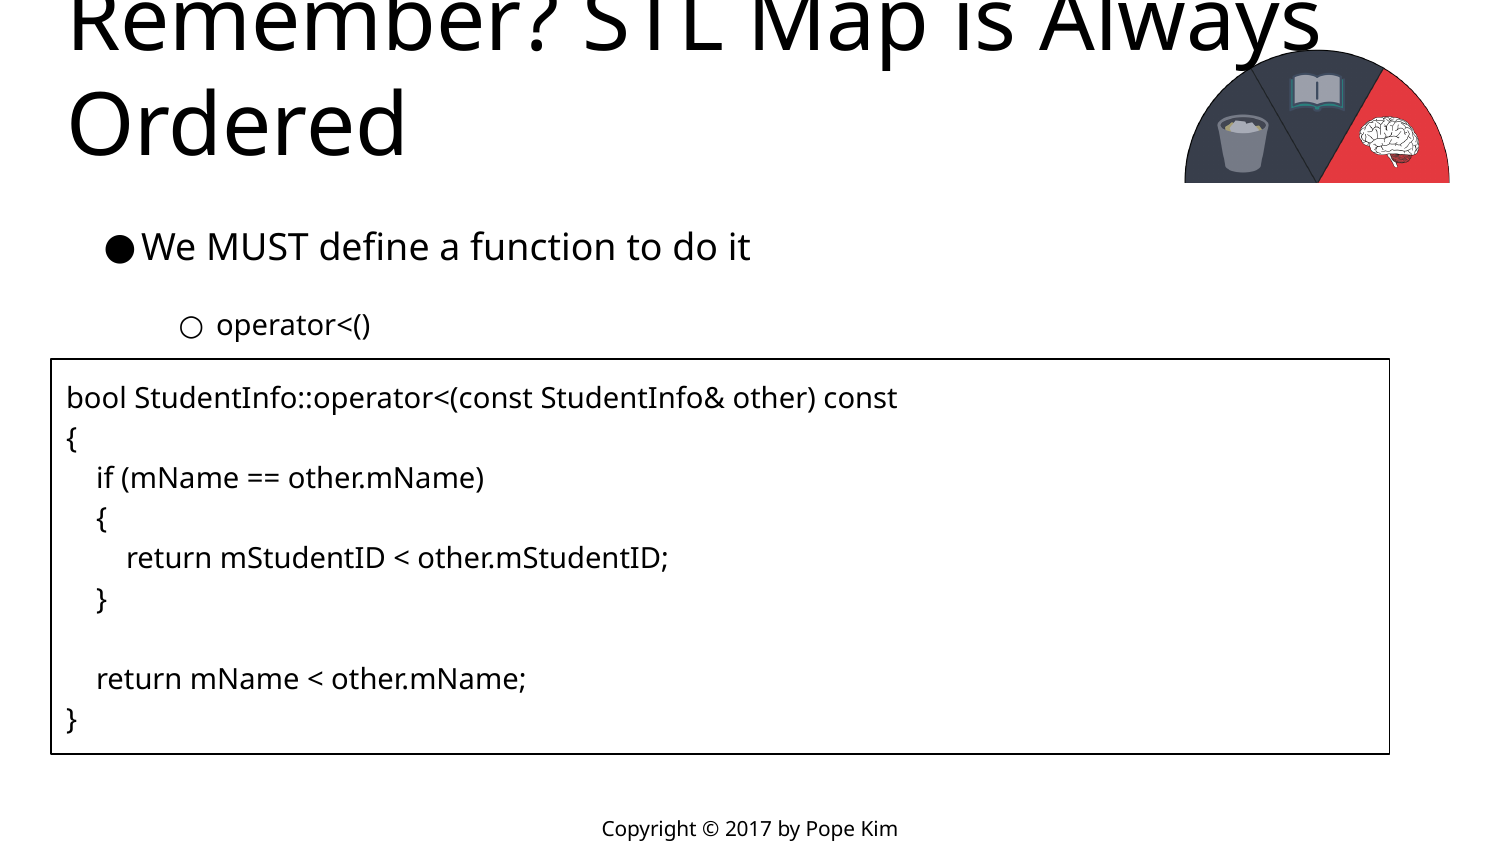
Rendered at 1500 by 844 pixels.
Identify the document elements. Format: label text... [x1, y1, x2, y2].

list We MUST define a function to do it operator<() [51, 200, 1449, 347]
title Remember? STL Map is Always Ordered [51, 51, 1449, 189]
list bool StudentInfo::operator<(const StudentInfo& other) const { if (mName == other.mName) { return mStudentID < other.mStudentID; } return mName < other.mName; } [51, 358, 1390, 755]
picture [1134, 0, 1500, 183]
